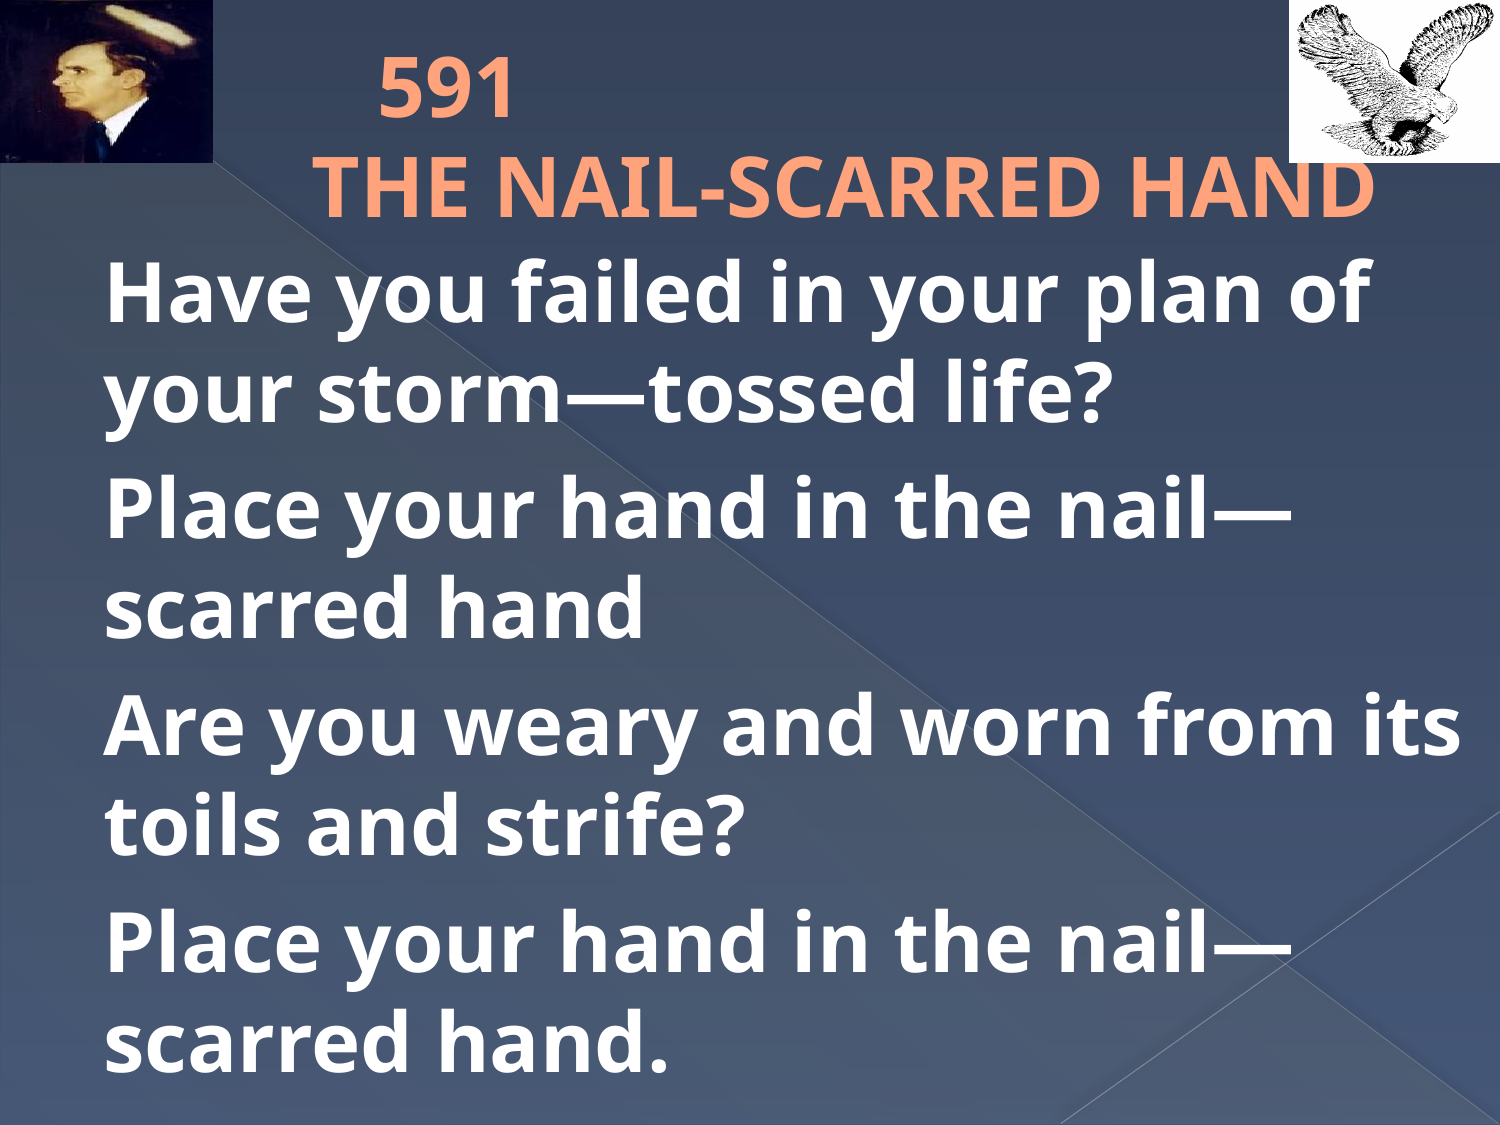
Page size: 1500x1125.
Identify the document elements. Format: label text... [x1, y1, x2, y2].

title 591 THE NAIL-SCARRED HAND [76, 19, 1427, 249]
picture [0, 0, 213, 163]
picture [1288, 0, 1500, 163]
list Have you failed in your plan of your storm—tossed life? Place your hand in the nail—scarred hand Are you weary and worn from its toils and strife? Place your hand in the nail—scarred hand. [88, 231, 1496, 1083]
